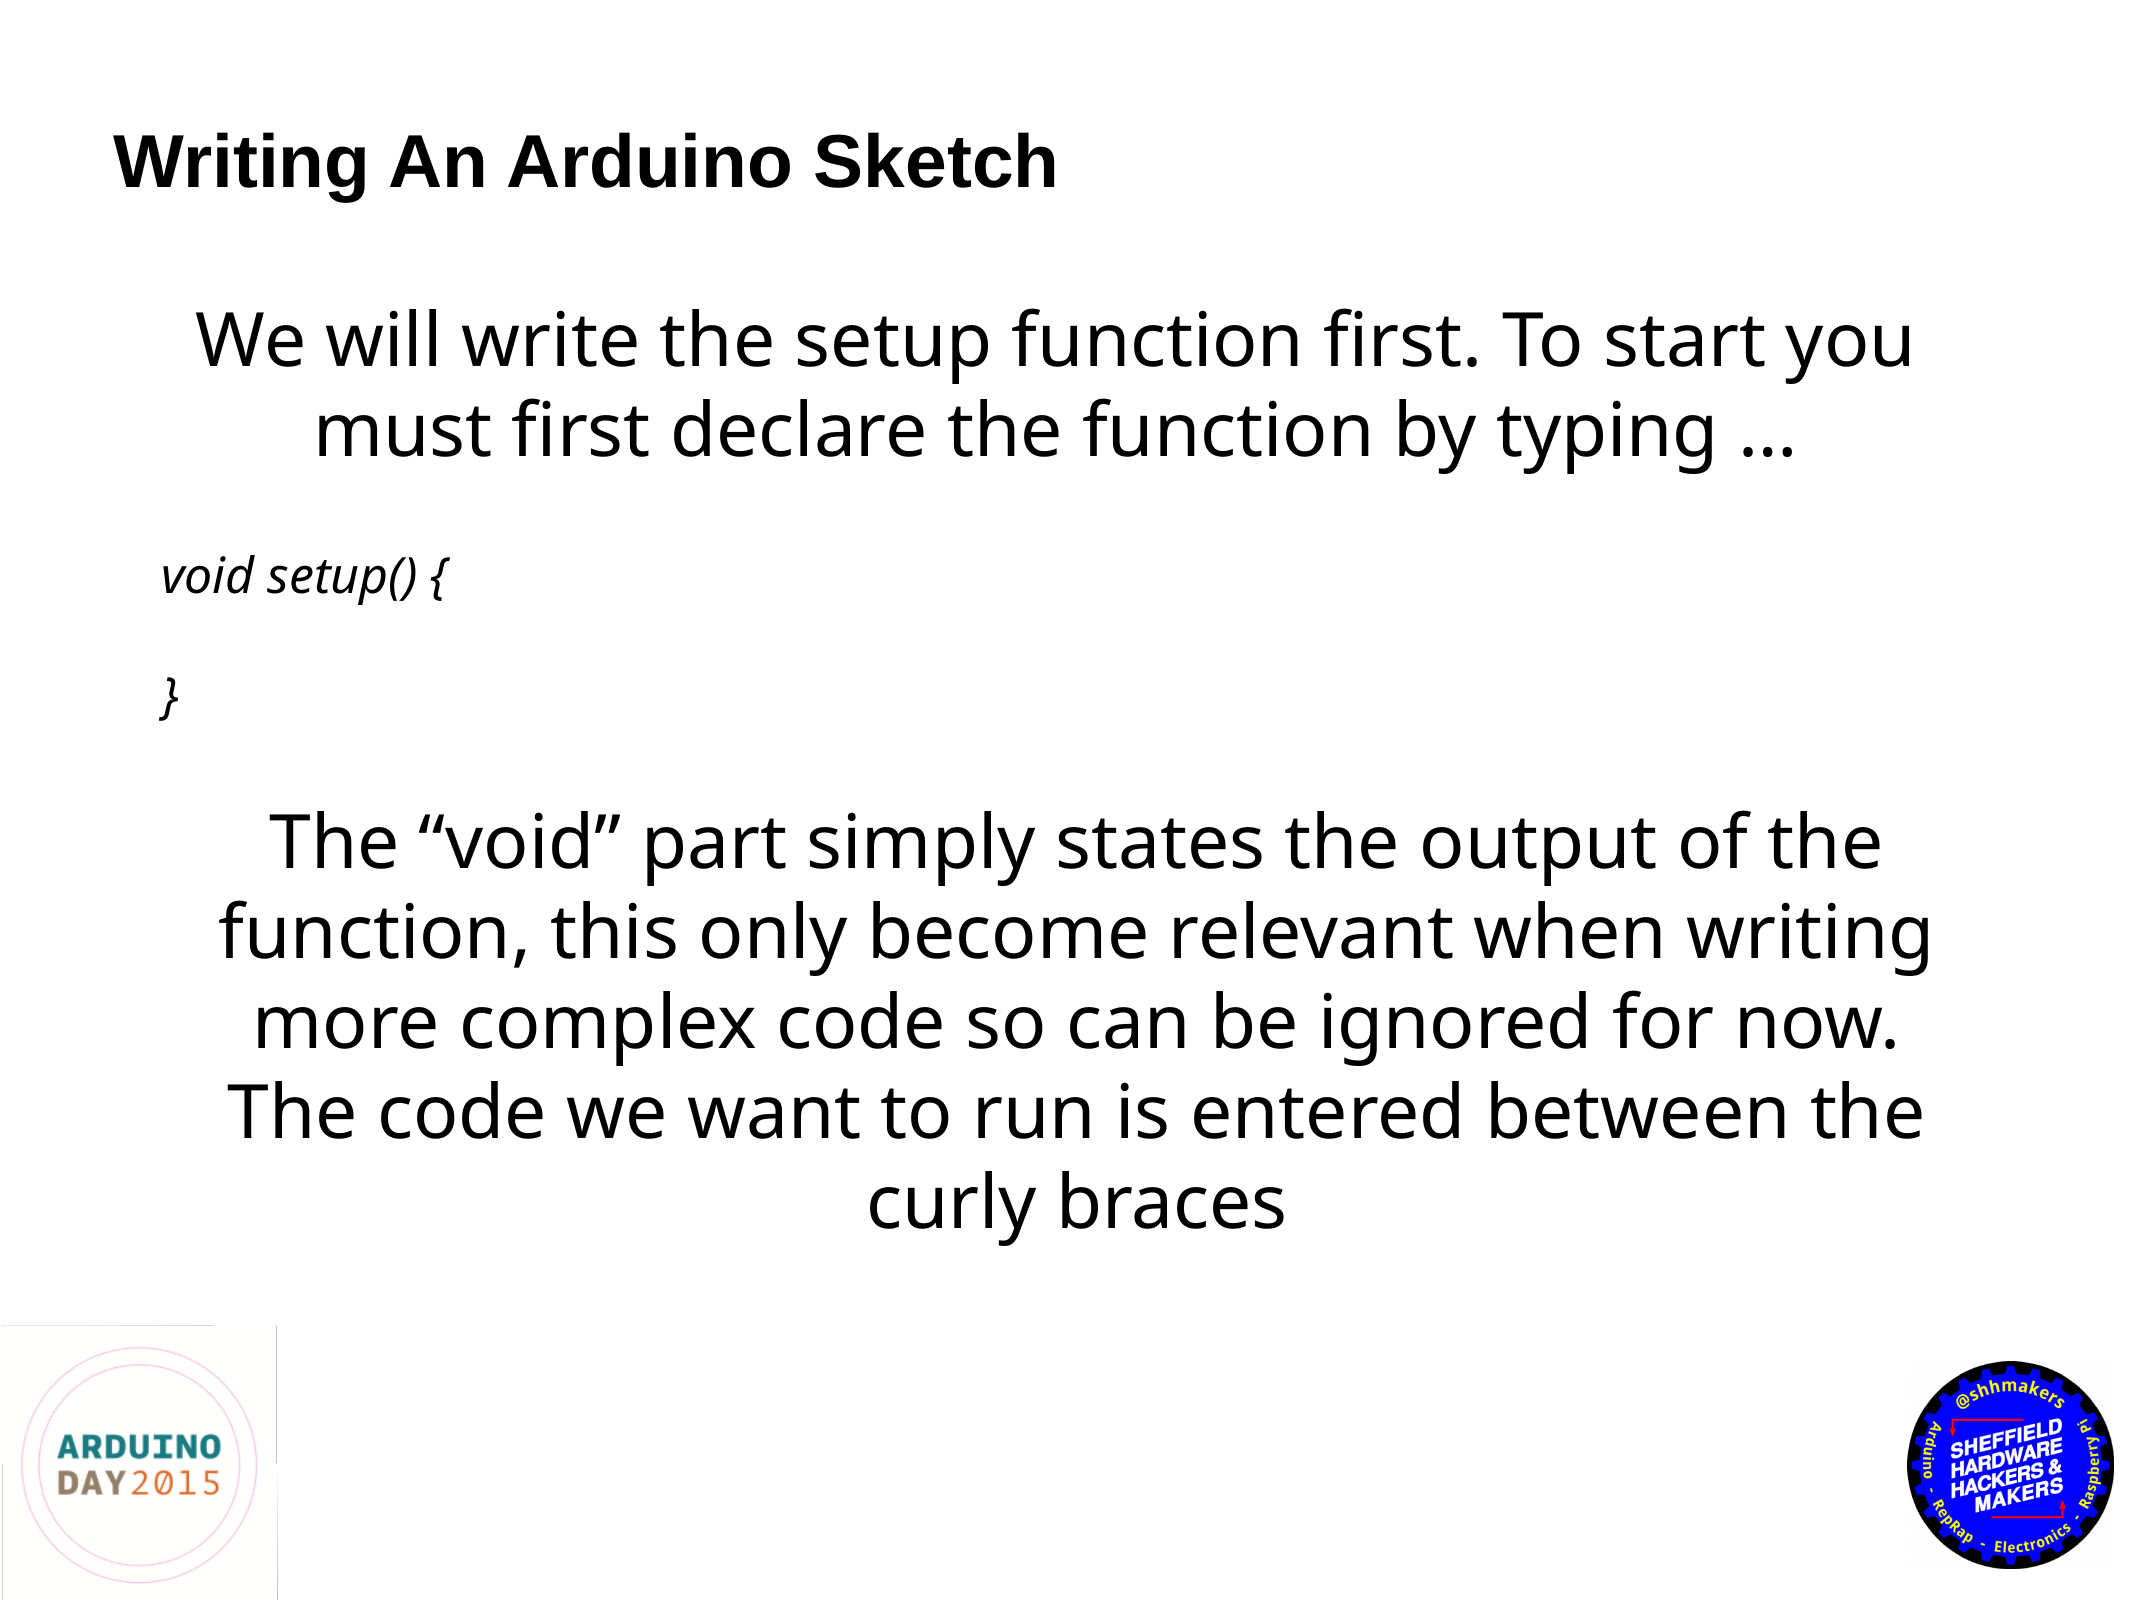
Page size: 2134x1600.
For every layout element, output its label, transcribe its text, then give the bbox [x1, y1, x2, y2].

text_box Writing An Arduino Sketch [105, 103, 1069, 211]
picture [1, 1324, 279, 1600]
text_box The “void” part simply states the output of the function, this only become relevant when writing more complex code so can be ignored for now. The code we want to run is entered between the curly braces [174, 785, 1981, 1253]
text_box We will write the setup function first. To start you must first declare the function by typing … [153, 283, 1960, 480]
text_box void setup() { } [153, 534, 1960, 732]
picture [1907, 1361, 2115, 1569]
